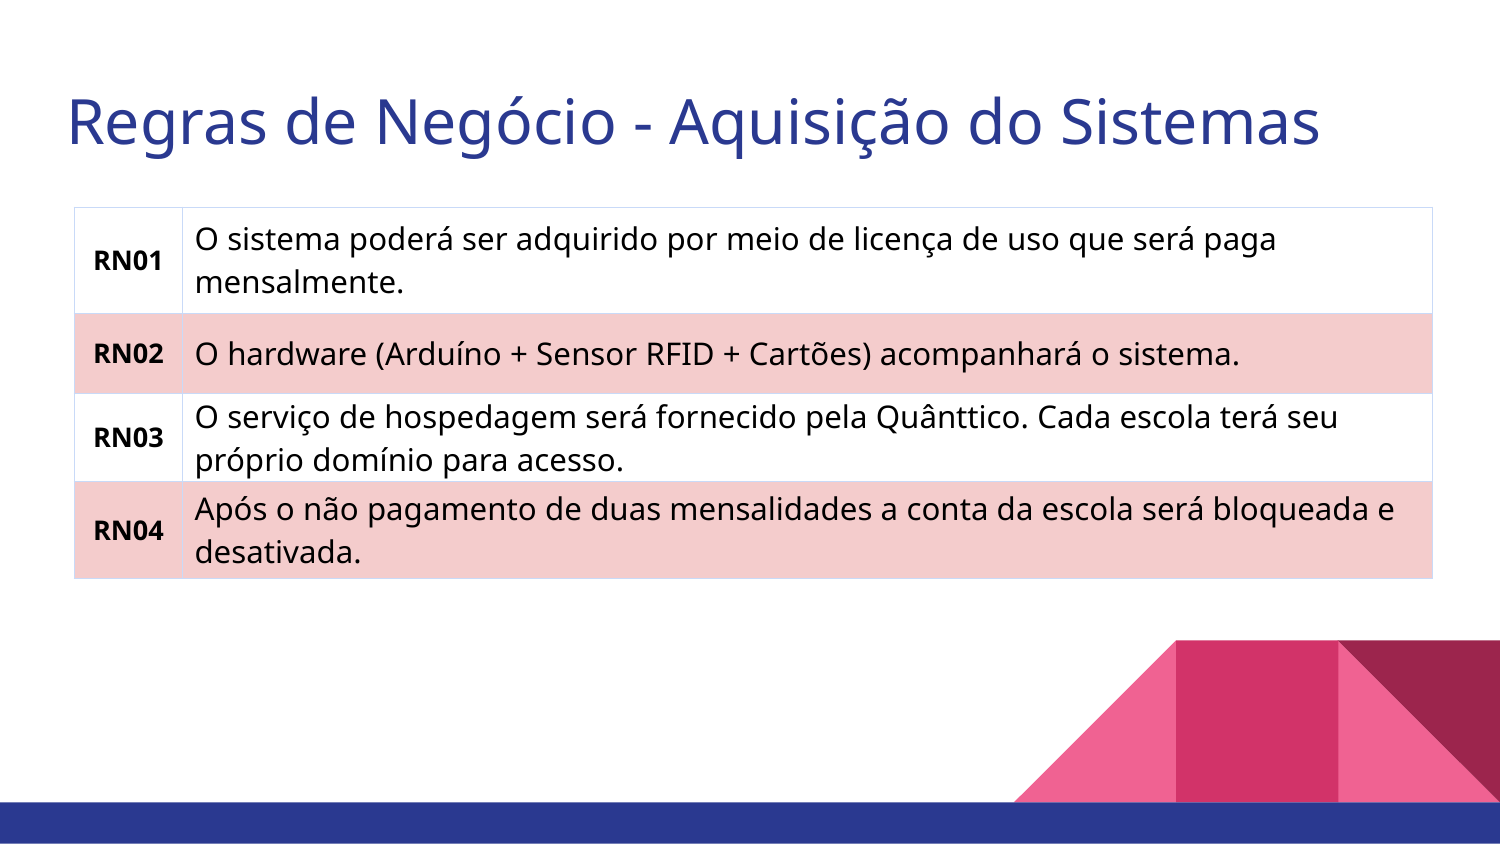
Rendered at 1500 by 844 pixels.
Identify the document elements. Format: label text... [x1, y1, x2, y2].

table_header RN01 [75, 208, 182, 313]
table_cell RN03 [75, 394, 182, 481]
table_header O sistema poderá ser adquirido por meio de licença de uso que será paga mensalmente. [183, 208, 1432, 313]
table_cell O hardware (Arduíno + Sensor RFID + Cartões) acompanhará o sistema. [183, 314, 1432, 393]
table_cell Após o não pagamento de duas mensalidades a conta da escola será bloqueada e desativada. [183, 482, 1432, 578]
table_cell RN04 [75, 482, 182, 578]
table_cell RN02 [75, 314, 182, 393]
title Regras de Negócio - Aquisição do Sistemas [51, 67, 1449, 167]
table_cell O serviço de hospedagem será fornecido pela Quânttico. Cada escola terá seu próprio domínio para acesso. [183, 394, 1432, 481]
